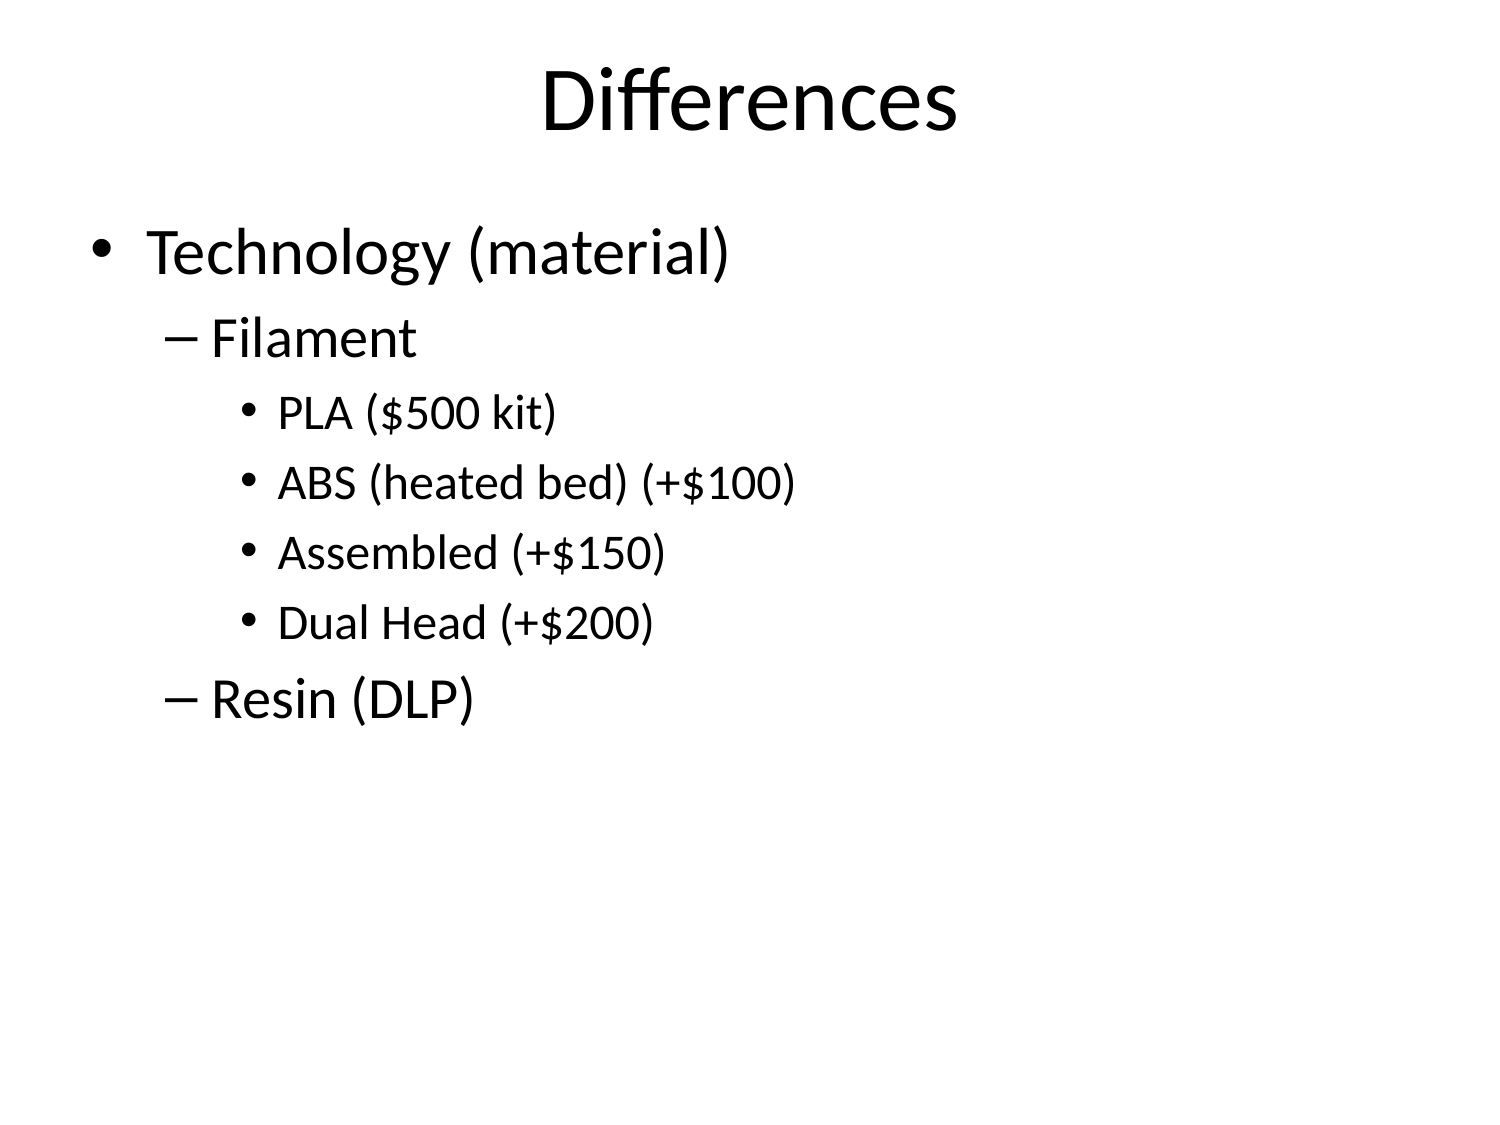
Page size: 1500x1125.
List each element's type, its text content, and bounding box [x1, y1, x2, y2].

title Differences [75, 0, 1425, 188]
list Technology (material) Filament PLA ($500 kit) ABS (heated bed) (+$100) Assembled (+$150) Dual Head (+$200) Resin (DLP) [75, 200, 1425, 943]
